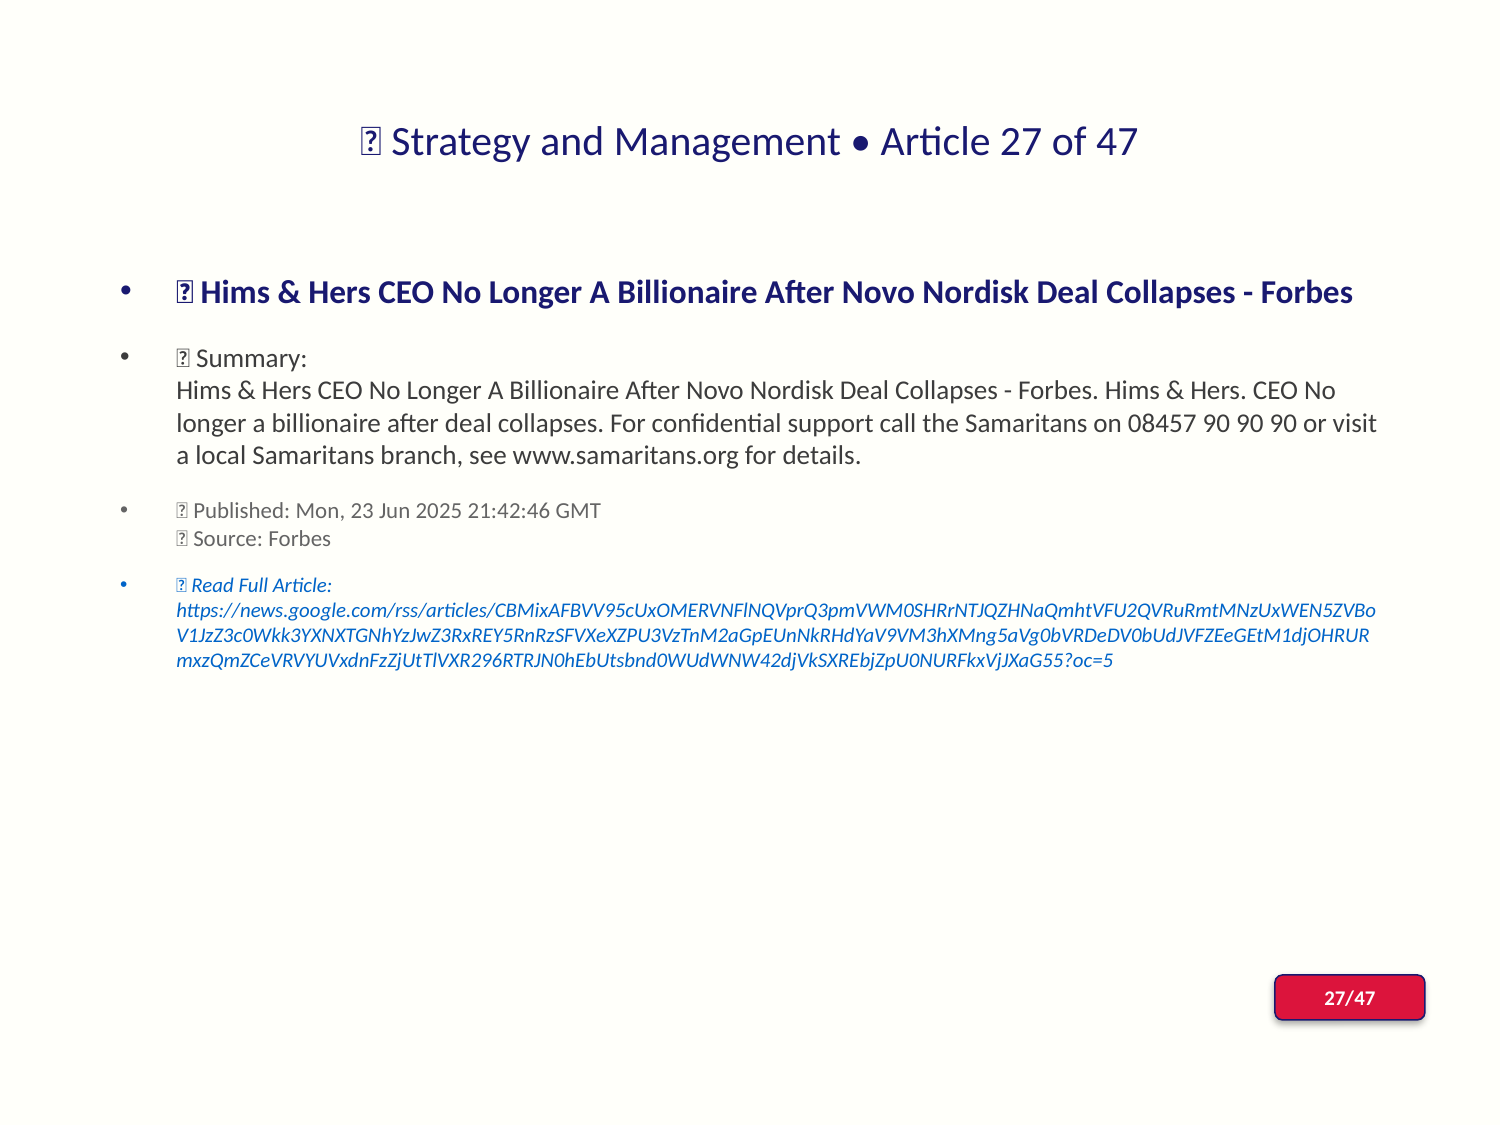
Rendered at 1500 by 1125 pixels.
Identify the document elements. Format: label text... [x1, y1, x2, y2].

title 📰 Strategy and Management • Article 27 of 47 [75, 45, 1425, 233]
text_box 27/47 [1274, 974, 1426, 1021]
list 📌 Hims & Hers CEO No Longer A Billionaire After Novo Nordisk Deal Collapses - Forbes 📝 Summary: Hims & Hers CEO No Longer A Billionaire After Novo Nordisk Deal Collapses - Forbes. Hims & Hers. CEO No longer a billionaire after deal collapses. For confidential support call the Samaritans on 08457 90 90 90 or visit a local Samaritans branch, see www.samaritans.org for details. 📅 Published: Mon, 23 Jun 2025 21:42:46 GMT 📰 Source: Forbes 🔗 Read Full Article: https://news.google.com/rss/articles/CBMixAFBVV95cUxOMERVNFlNQVprQ3pmVWM0SHRrNTJQZHNaQmhtVFU2QVRuRmtMNzUxWEN5ZVBoV1JzZ3c0Wkk3YXNXTGNhYzJwZ3RxREY5RnRzSFVXeXZPU3VzTnM2aGpEUnNkRHdYaV9VM3hXMng5aVg0bVRDeDV0bUdJVFZEeGEtM1djOHRURmxzQmZCeVRVYUVxdnFzZjUtTlVXR296RTRJN0hEbUtsbnd0WUdWNW42djVkSXREbjZpU0NURFkxVjJXaG55?oc=5 [75, 262, 1425, 1005]
